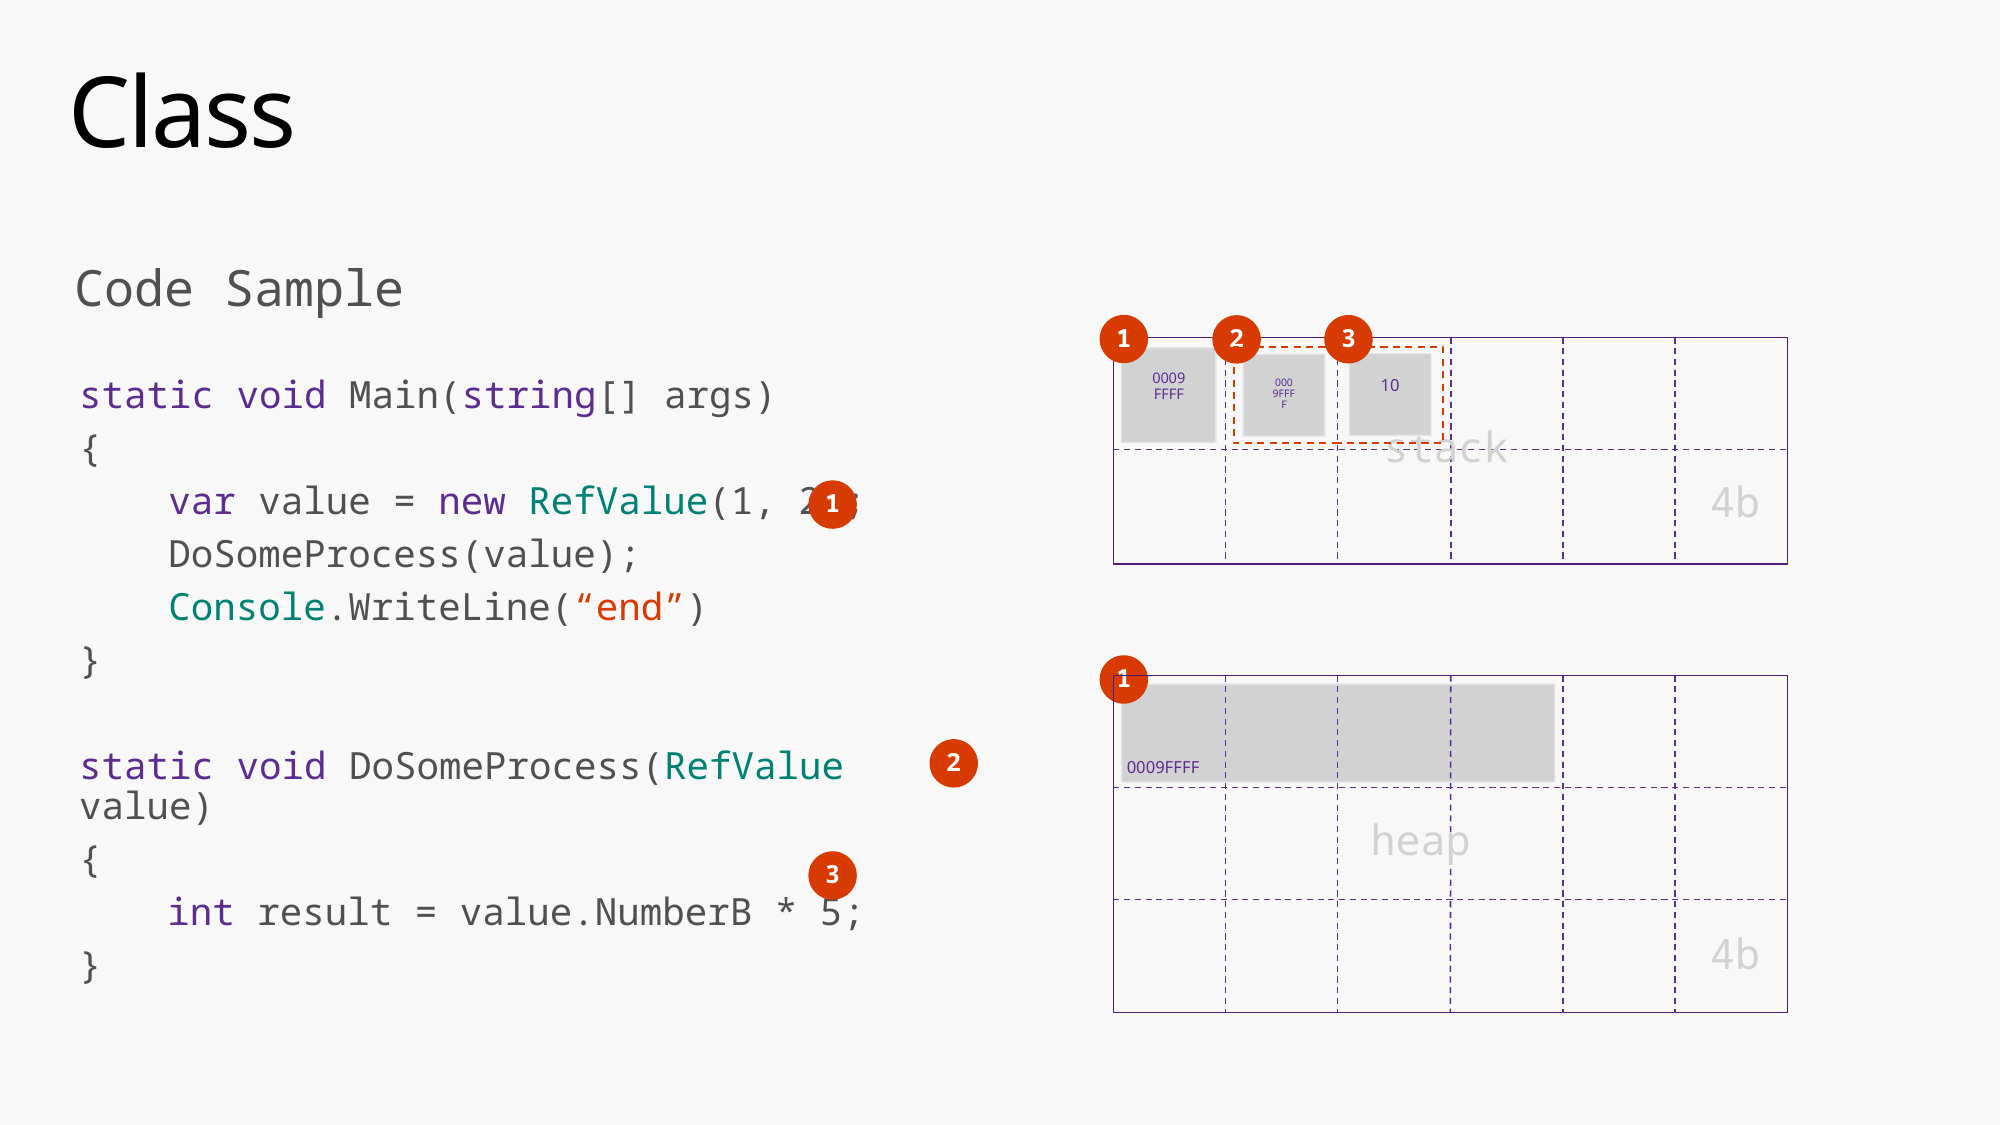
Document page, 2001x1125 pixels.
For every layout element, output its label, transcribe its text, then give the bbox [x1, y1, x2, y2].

text_box static void Main(string[] args) { var value = new RefValue(1, 2); DoSomeProcess(value); Console.WriteLine(“end”) } static void DoSomeProcess(RefValue value) { int result = value.NumberB * 5; } [64, 368, 966, 995]
text_box 3 [807, 850, 858, 901]
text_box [1113, 337, 1796, 565]
text_box 2 [928, 738, 979, 789]
text_box 3 [1323, 314, 1374, 337]
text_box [1099, 655, 1556, 784]
text_box 1 [1098, 314, 1149, 362]
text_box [1113, 675, 1796, 1013]
text_box 2 [1211, 314, 1262, 337]
title Class [44, 47, 1957, 196]
text_box 1 [807, 479, 858, 530]
